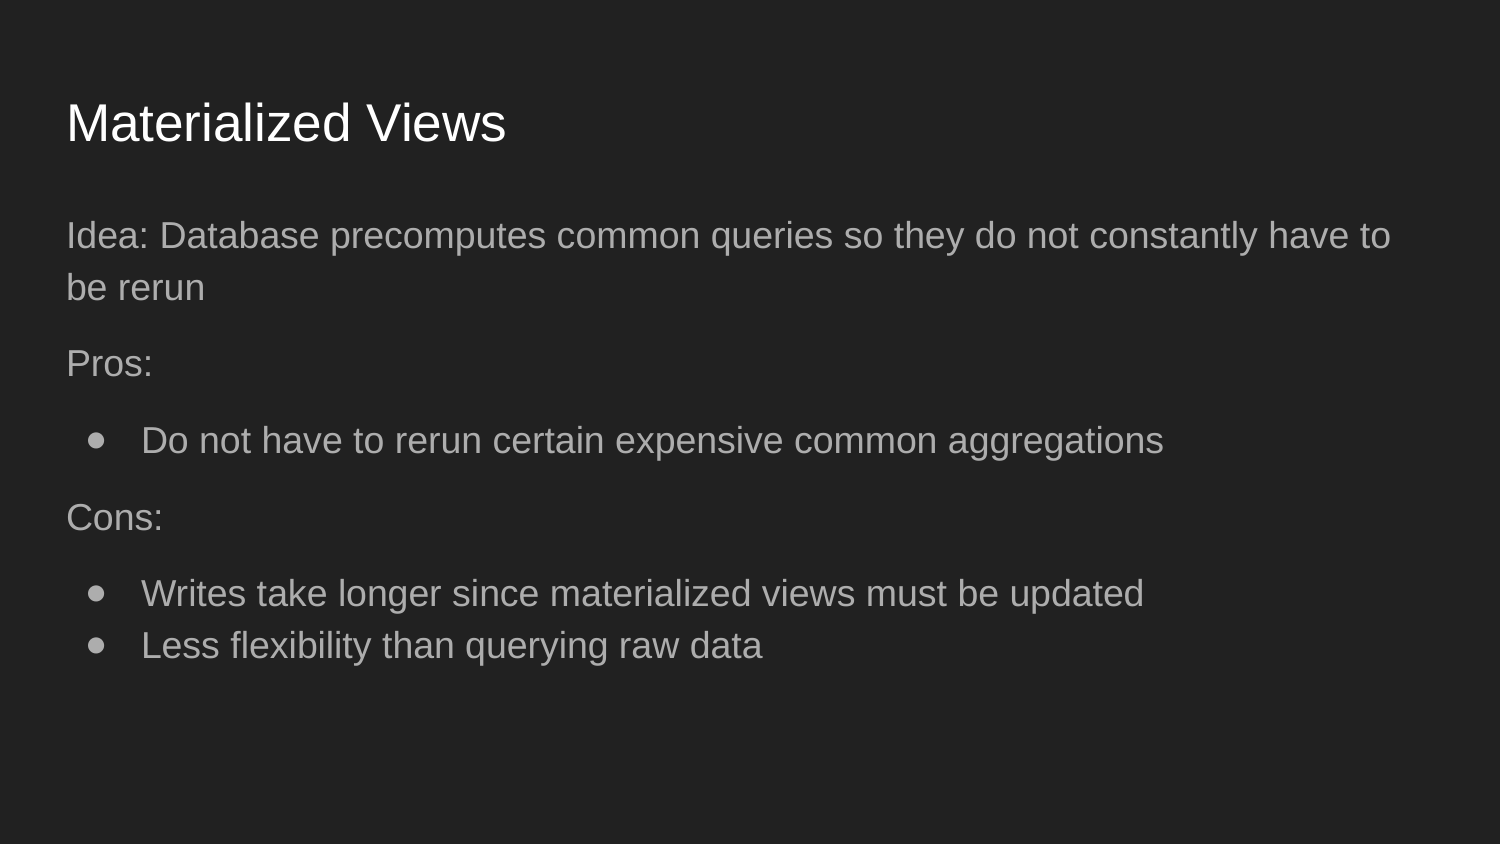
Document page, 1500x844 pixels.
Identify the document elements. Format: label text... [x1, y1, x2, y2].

title Materialized Views [51, 72, 1449, 167]
list Idea: Database precomputes common queries so they do not constantly have to be rerun Pros: Do not have to rerun certain expensive common aggregations Cons: Writes take longer since materialized views must be updated Less flexibility than querying raw data [51, 189, 1449, 750]
